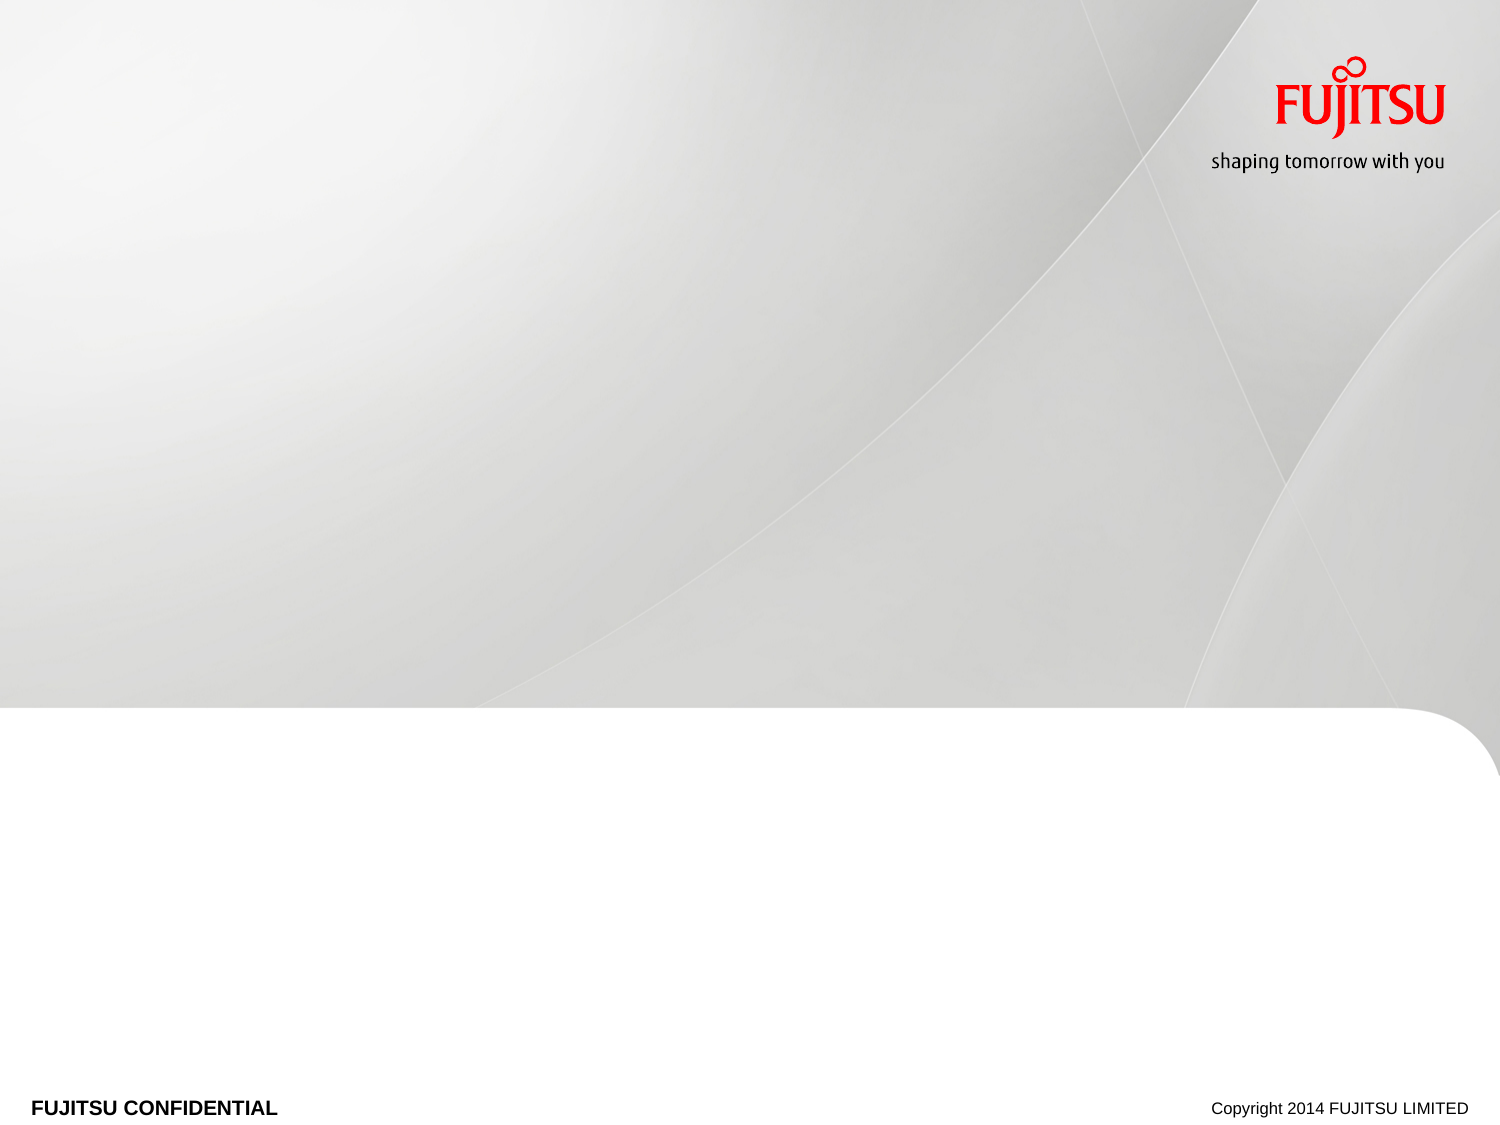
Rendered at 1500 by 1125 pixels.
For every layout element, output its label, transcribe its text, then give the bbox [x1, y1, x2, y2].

picture [0, 0, 1500, 795]
footer Copyright 2014 FUJITSU LIMITED [809, 1091, 1470, 1125]
